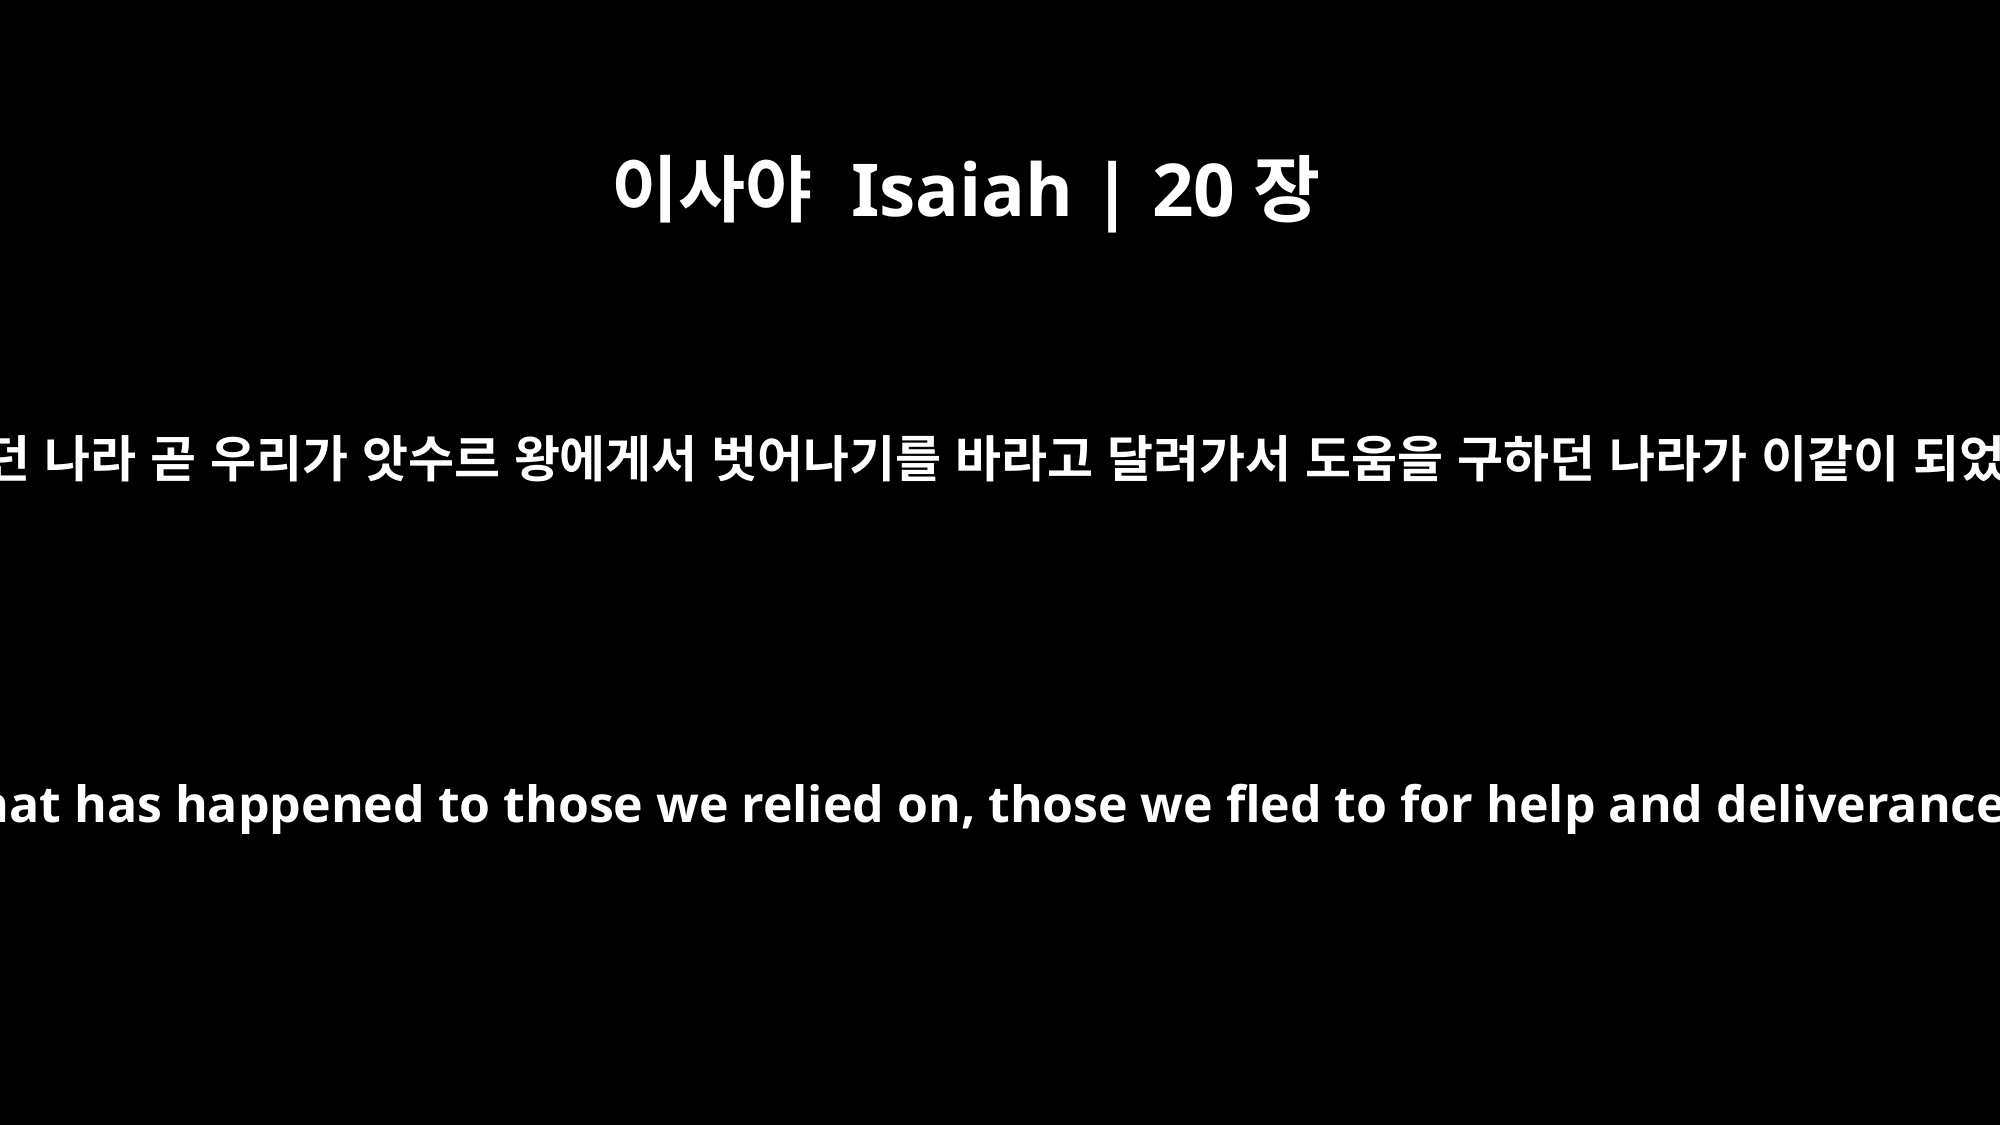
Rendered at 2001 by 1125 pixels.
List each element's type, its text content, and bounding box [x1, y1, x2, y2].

text_box 이사야 Isaiah | 20장 [596, 136, 1336, 239]
text_box 6 그 날에 이 해변 주민이 말하기를 우리가 믿던 나라 곧 우리가 앗수르 왕에게서 벗어나기를 바라고 달려가서 도움을 구하던 나라가 이같이 되었은즉 우리가 어찌 능히 피하리요 하리라 [0, 359, 2000, 495]
text_box In that day the people who live on this coast will say, `See what has happened to those we relied on, those we fled to for help and deliverance from the king of Assyria! How then can we escape?'" [0, 764, 2000, 840]
